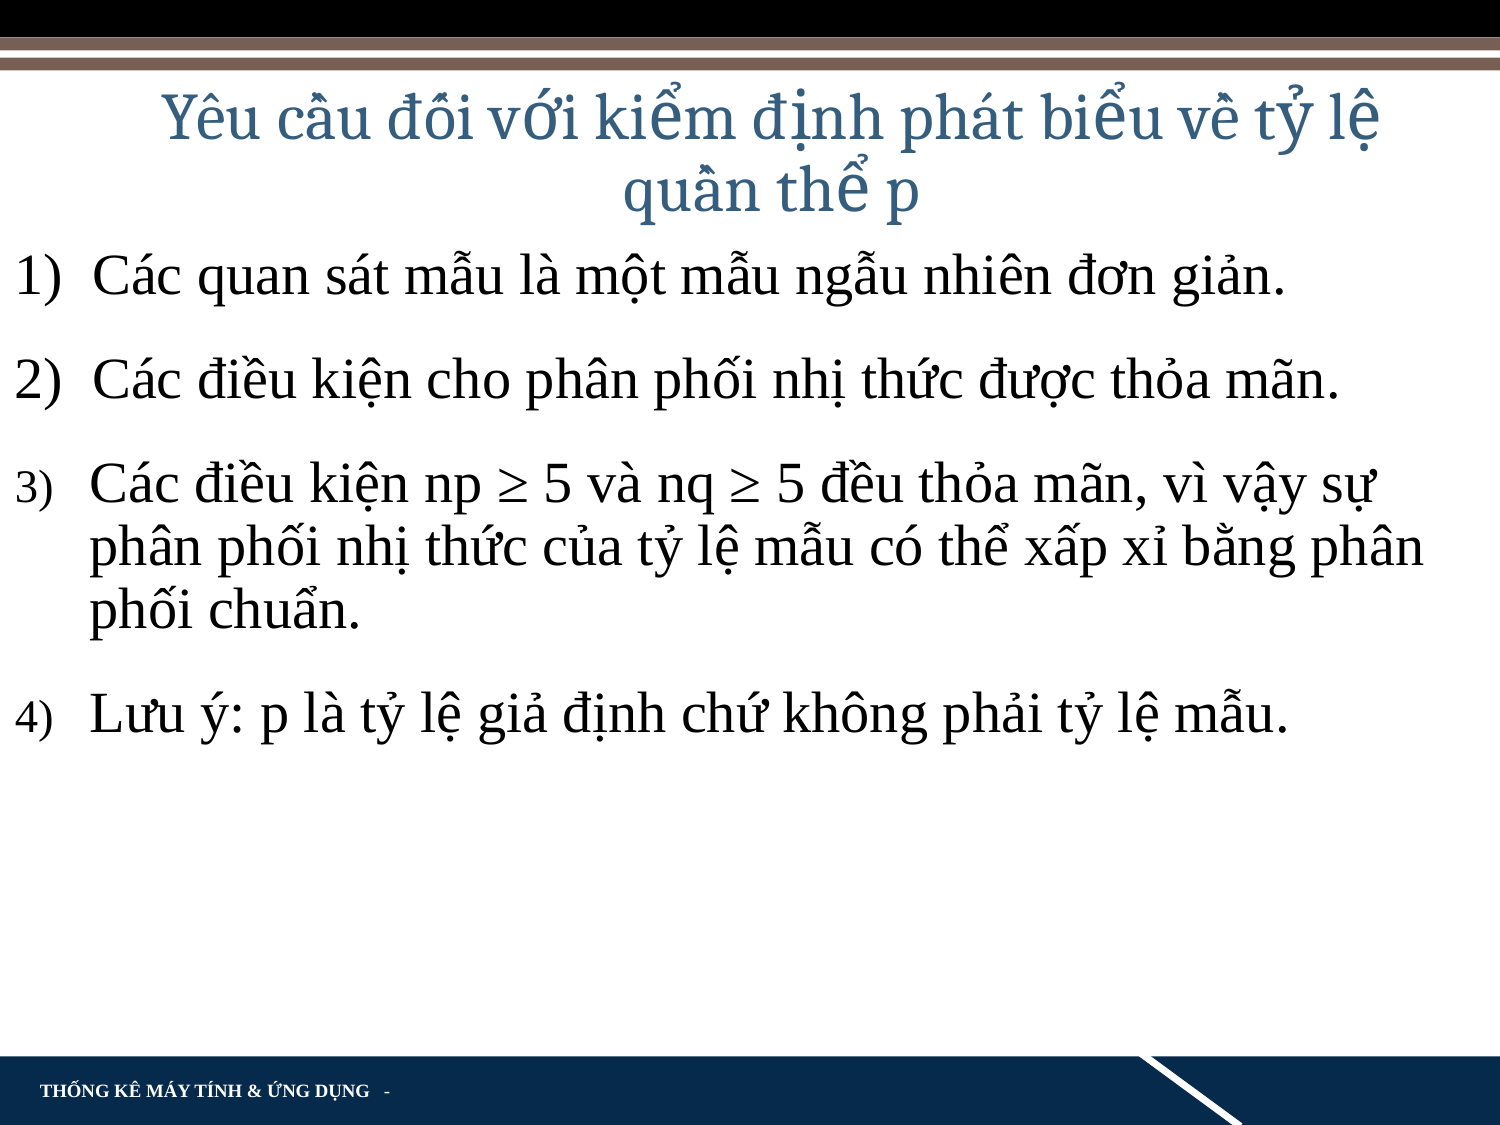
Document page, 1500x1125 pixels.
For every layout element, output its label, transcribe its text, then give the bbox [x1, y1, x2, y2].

list 1) Các quan sát mẫu là một mẫu ngẫu nhiên đơn giản. 2) Các điều kiện cho phân phối nhị thức được thỏa mãn. Các điều kiện np ≥ 5 và nq ≥ 5 đều thỏa mãn, vì vậy sự phân phối nhị thức của tỷ lệ mẫu có thể xấp xỉ bằng phân phối chuẩn. Lưu ý: p là tỷ lệ giả định chứ không phải tỷ lệ mẫu. [0, 237, 1500, 1056]
title Yêu cầu đối với kiểm định phát biểu về tỷ lệ quần thể p [75, 75, 1469, 307]
